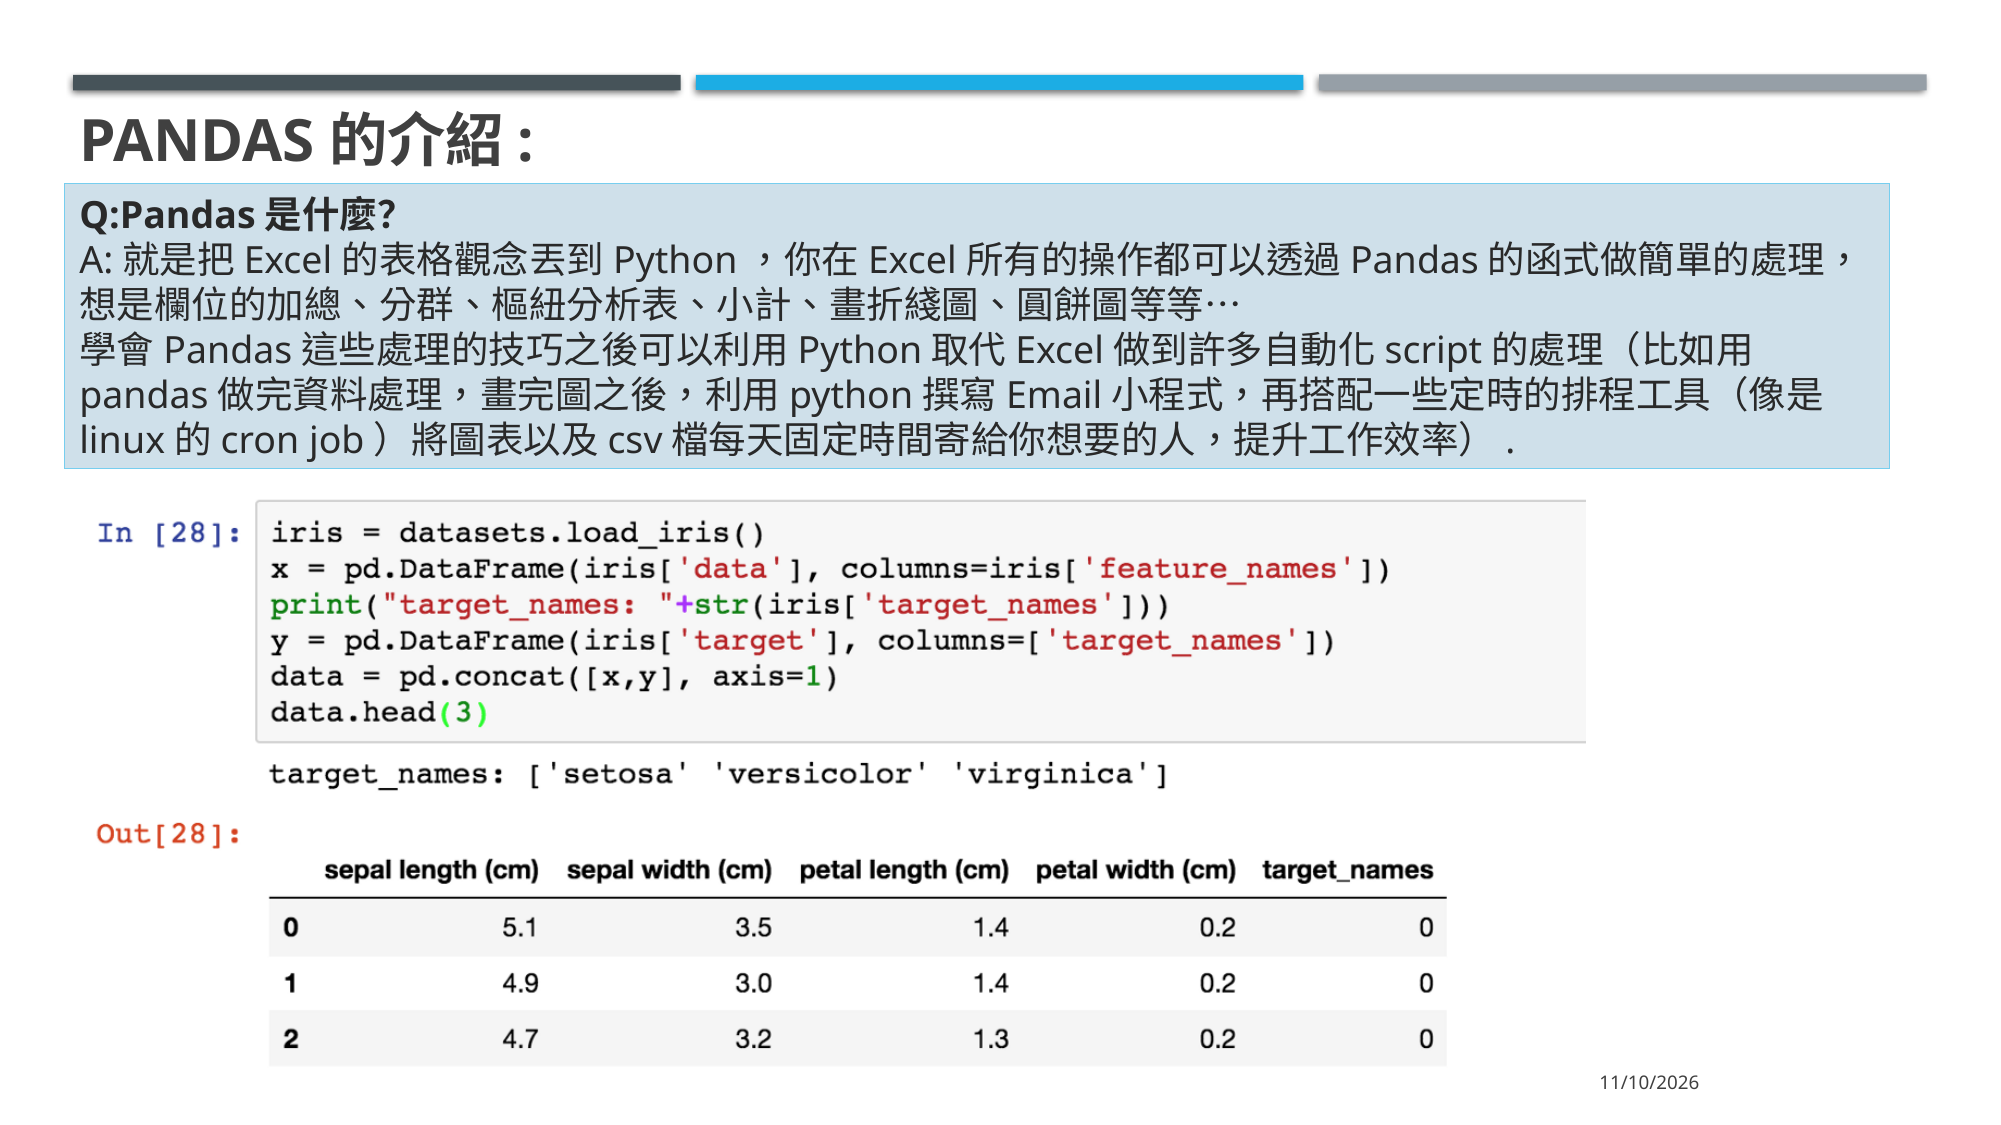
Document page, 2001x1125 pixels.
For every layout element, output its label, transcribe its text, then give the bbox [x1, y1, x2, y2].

picture [64, 490, 1586, 1085]
text_box Q:Pandas是什麼？ A:就是把Excel的表格觀念丟到Python，你在Excel所有的操作都可以透過Pandas的函式做簡單的處理，想是欄位的加總、分群、樞紐分析表、小計、畫折綫圖、圓餅圖等等… 學會Pandas這些處理的技巧之後可以利用Python取代Excel做到許多自動化script的處理（比如用pandas做完資料處理，畫完圖之後，利用python撰寫Email小程式，再搭配一些定時的排程工具（像是linux的cron job）將圖表以及csv檔每天固定時間寄給你想要的人，提升工作效率）. [64, 183, 1890, 469]
title Pandas的介紹: [64, 0, 1874, 181]
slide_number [1247, 1053, 1715, 1114]
